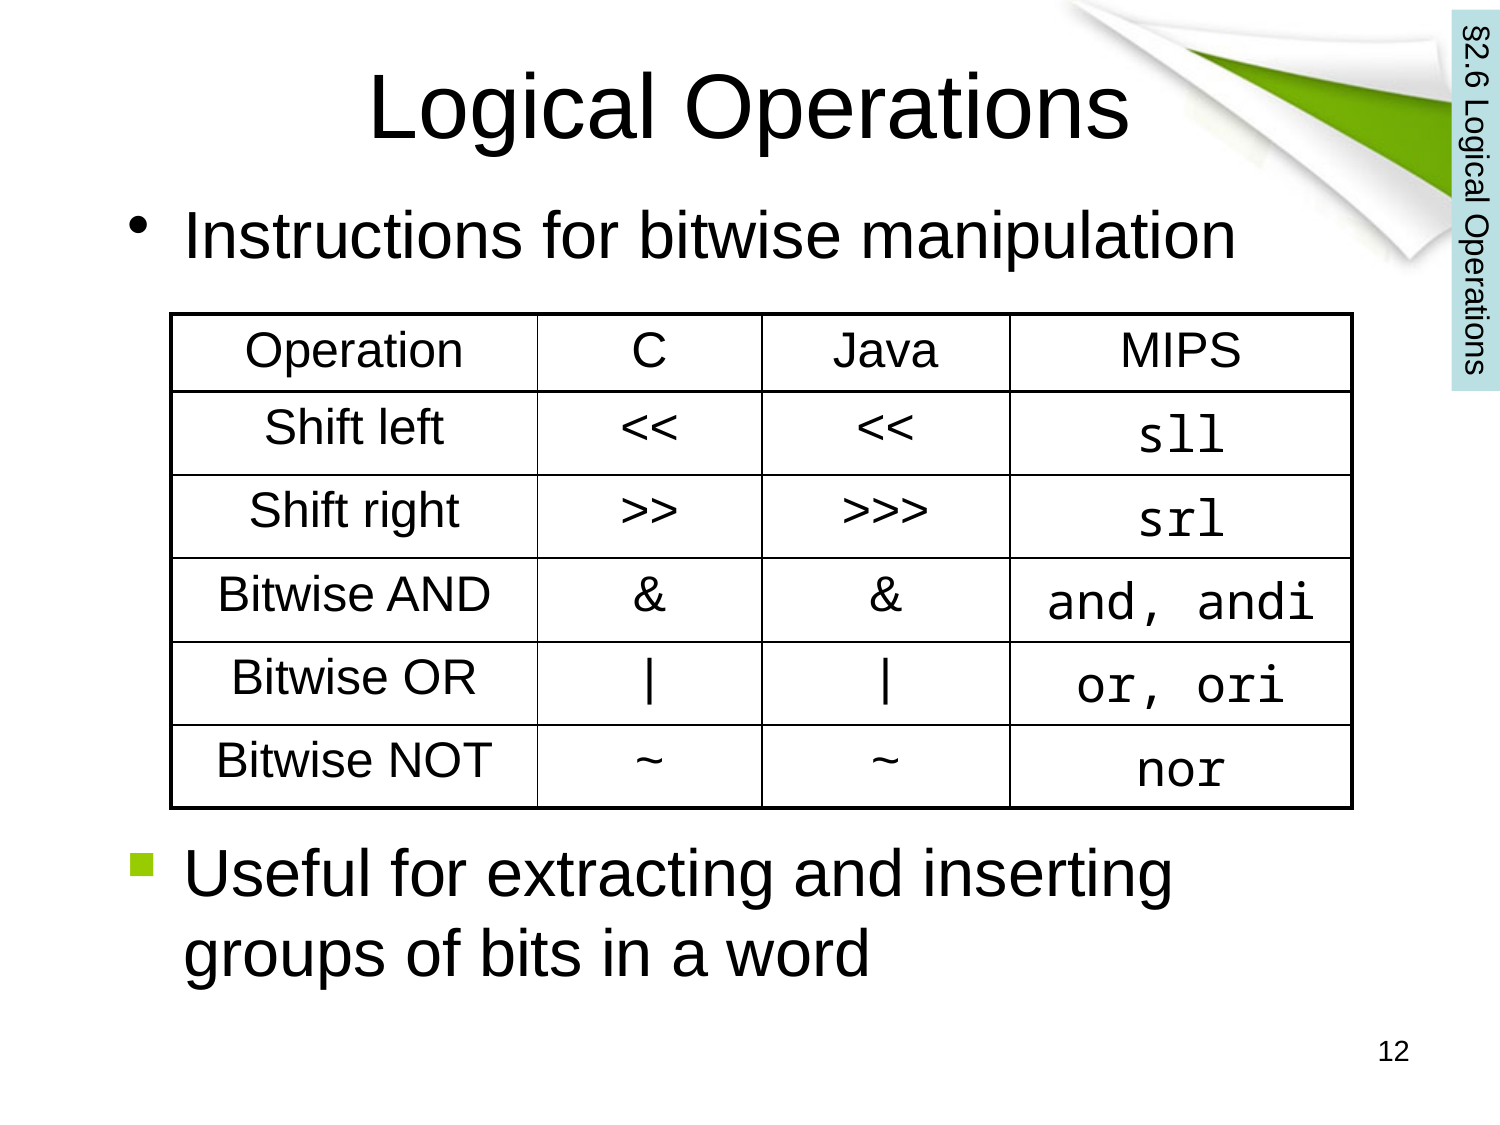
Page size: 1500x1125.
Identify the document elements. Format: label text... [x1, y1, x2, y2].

title Logical Operations [75, 8, 1425, 196]
list Instructions for bitwise manipulation [112, 184, 1451, 298]
table_cell >> [538, 476, 761, 557]
table_header Java [763, 316, 1009, 390]
text_box Useful for extracting and inserting groups of bits in a word [112, 822, 1388, 1000]
table_cell >>> [763, 476, 1009, 557]
picture [0, 0, 1500, 1125]
table_header C [538, 316, 761, 390]
table_header Operation [173, 316, 537, 390]
slide_number 12 [1074, 1024, 1425, 1103]
table_cell or, ori [1011, 643, 1350, 724]
table_cell Shift right [173, 476, 537, 557]
table_cell ~ [763, 726, 1009, 806]
table_cell | [763, 643, 1009, 724]
text_box §2.6 Logical Operations [1451, 9, 1500, 391]
table_cell << [763, 393, 1009, 474]
table_cell Bitwise AND [173, 559, 537, 641]
table_cell | [538, 643, 761, 724]
table_cell and, andi [1011, 559, 1350, 641]
table_cell srl [1011, 476, 1350, 557]
table_cell & [763, 559, 1009, 641]
table_cell Bitwise OR [173, 643, 537, 724]
table_cell Shift left [173, 393, 537, 474]
table_cell ~ [538, 726, 761, 806]
table_header MIPS [1011, 316, 1350, 390]
table_cell << [538, 393, 761, 474]
table_cell Bitwise NOT [173, 726, 537, 806]
table_cell & [538, 559, 761, 641]
table_cell sll [1011, 393, 1350, 474]
table_cell nor [1011, 726, 1350, 806]
